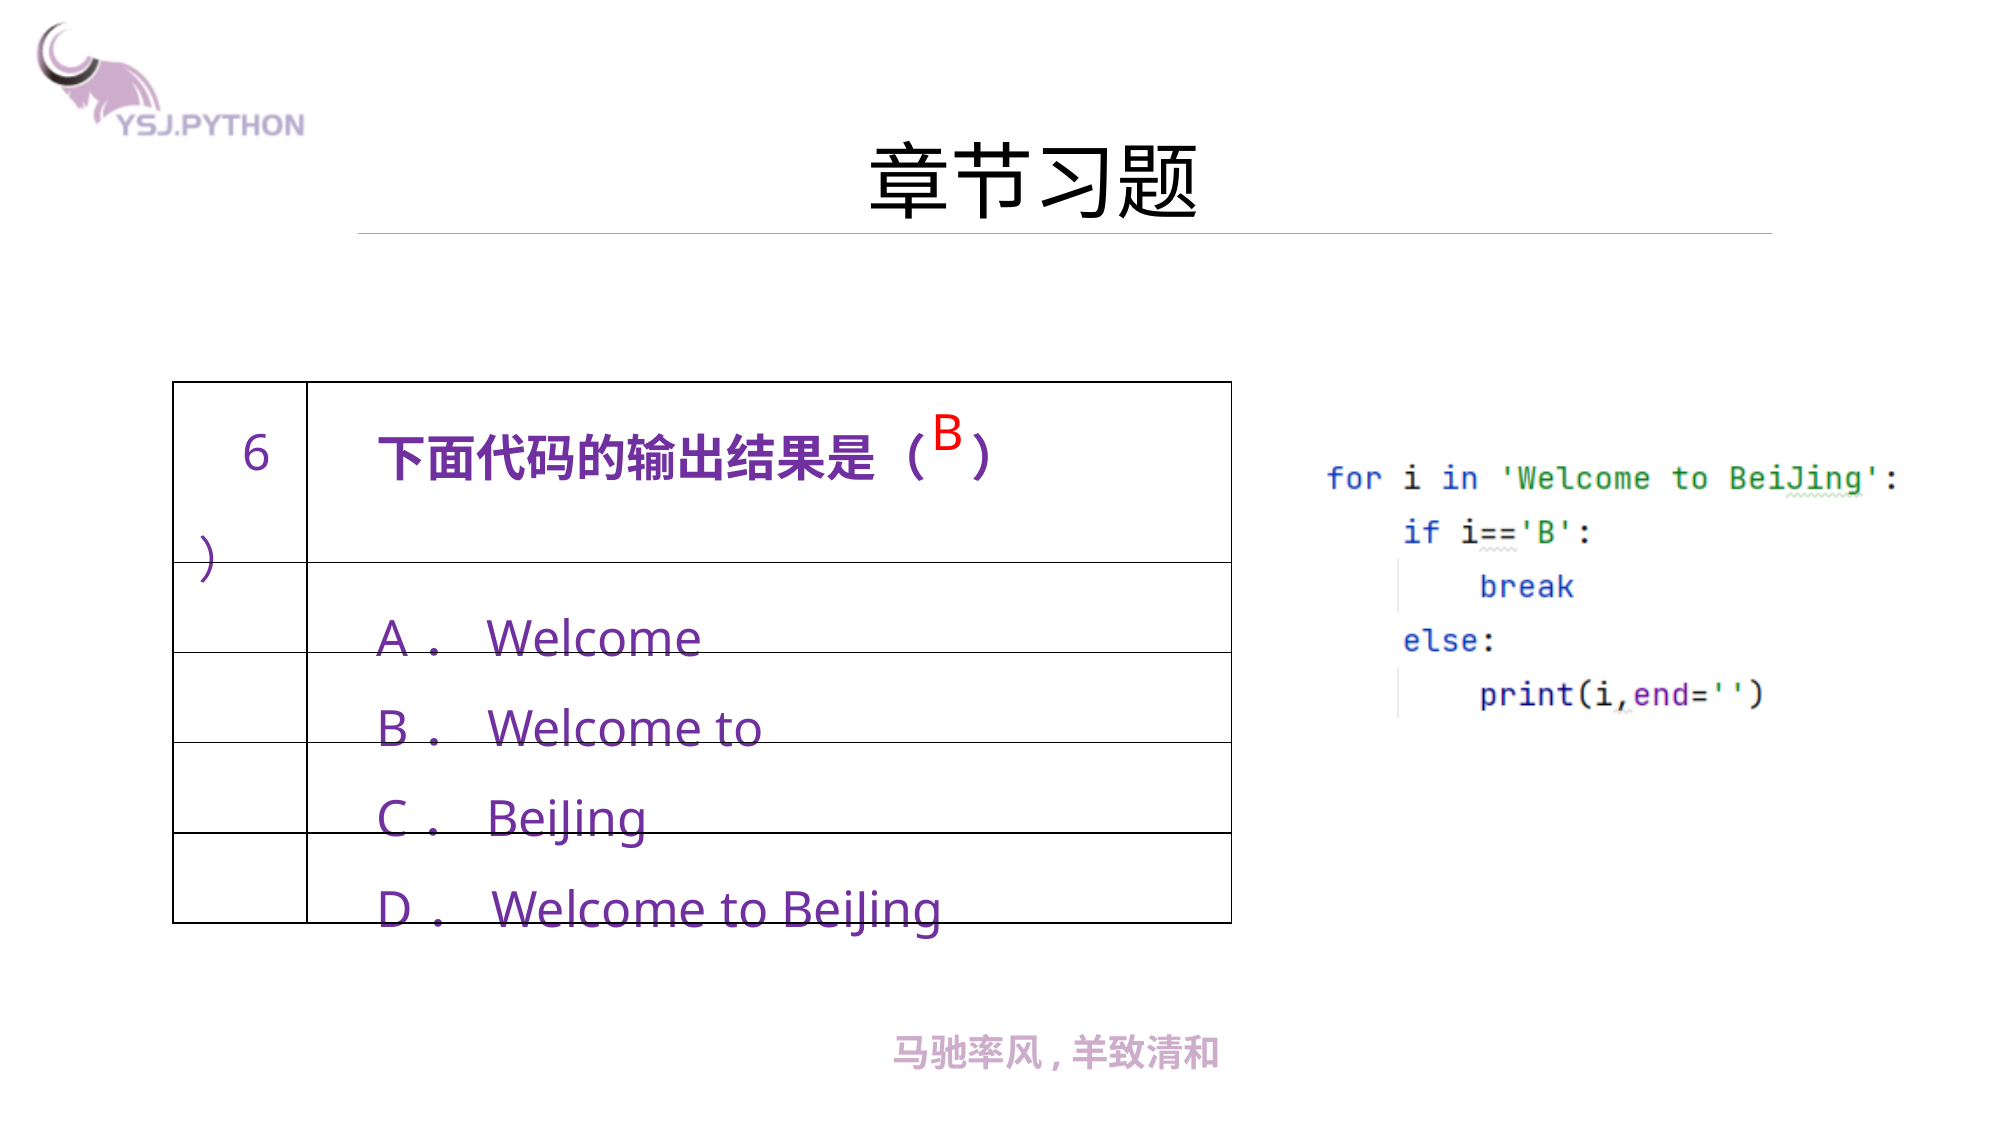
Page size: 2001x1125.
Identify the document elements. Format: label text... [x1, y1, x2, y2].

table_cell A．Welcome [308, 563, 1231, 652]
picture [0, 0, 346, 159]
table_cell [174, 743, 306, 832]
text_box 章节习题 [852, 121, 1216, 233]
table_cell [174, 653, 306, 742]
table_cell [174, 834, 306, 922]
table_cell [174, 563, 306, 652]
table_header 6） [174, 383, 306, 562]
table_cell C．BeiJing [308, 743, 1231, 832]
table_cell B．Welcome to [308, 653, 1231, 742]
table_header 下面代码的输出结果是（ ） [308, 383, 1231, 562]
table_cell D．Welcome to BeiJing [308, 834, 1231, 922]
text_box 马驰率风,羊致清和 [877, 1021, 1305, 1082]
picture [1326, 451, 1905, 718]
text_box B [916, 392, 1000, 468]
